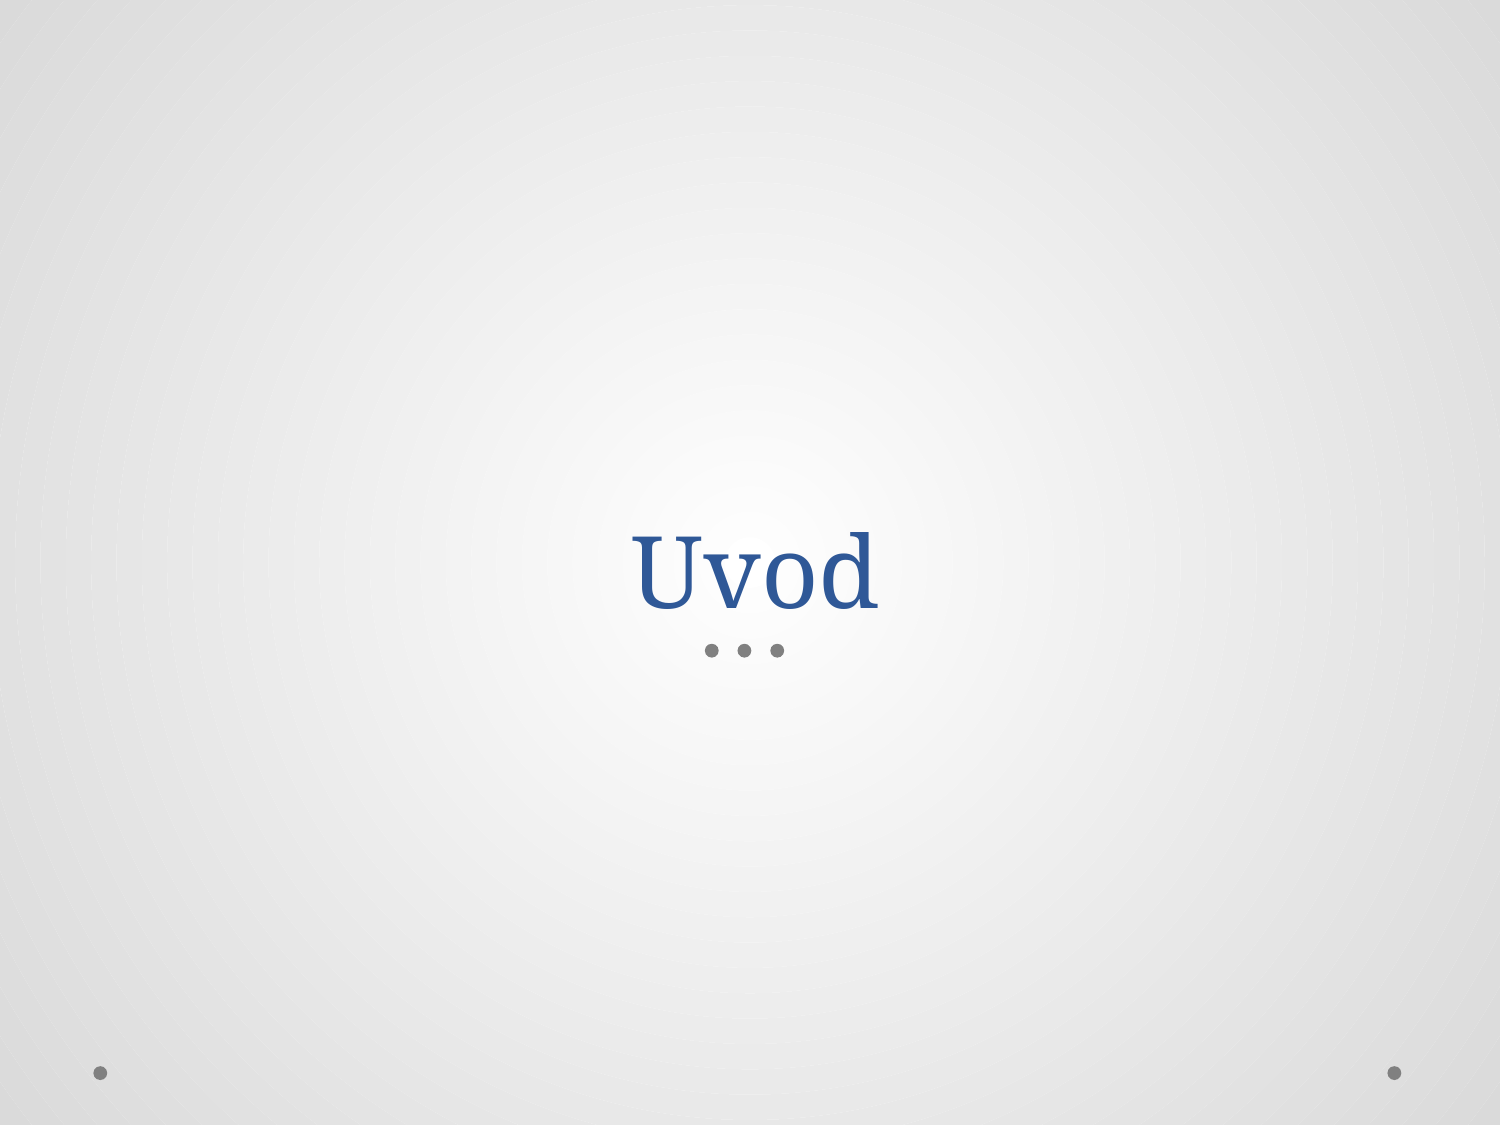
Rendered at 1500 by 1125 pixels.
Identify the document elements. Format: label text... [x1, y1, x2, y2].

title Uvod [118, 224, 1394, 636]
